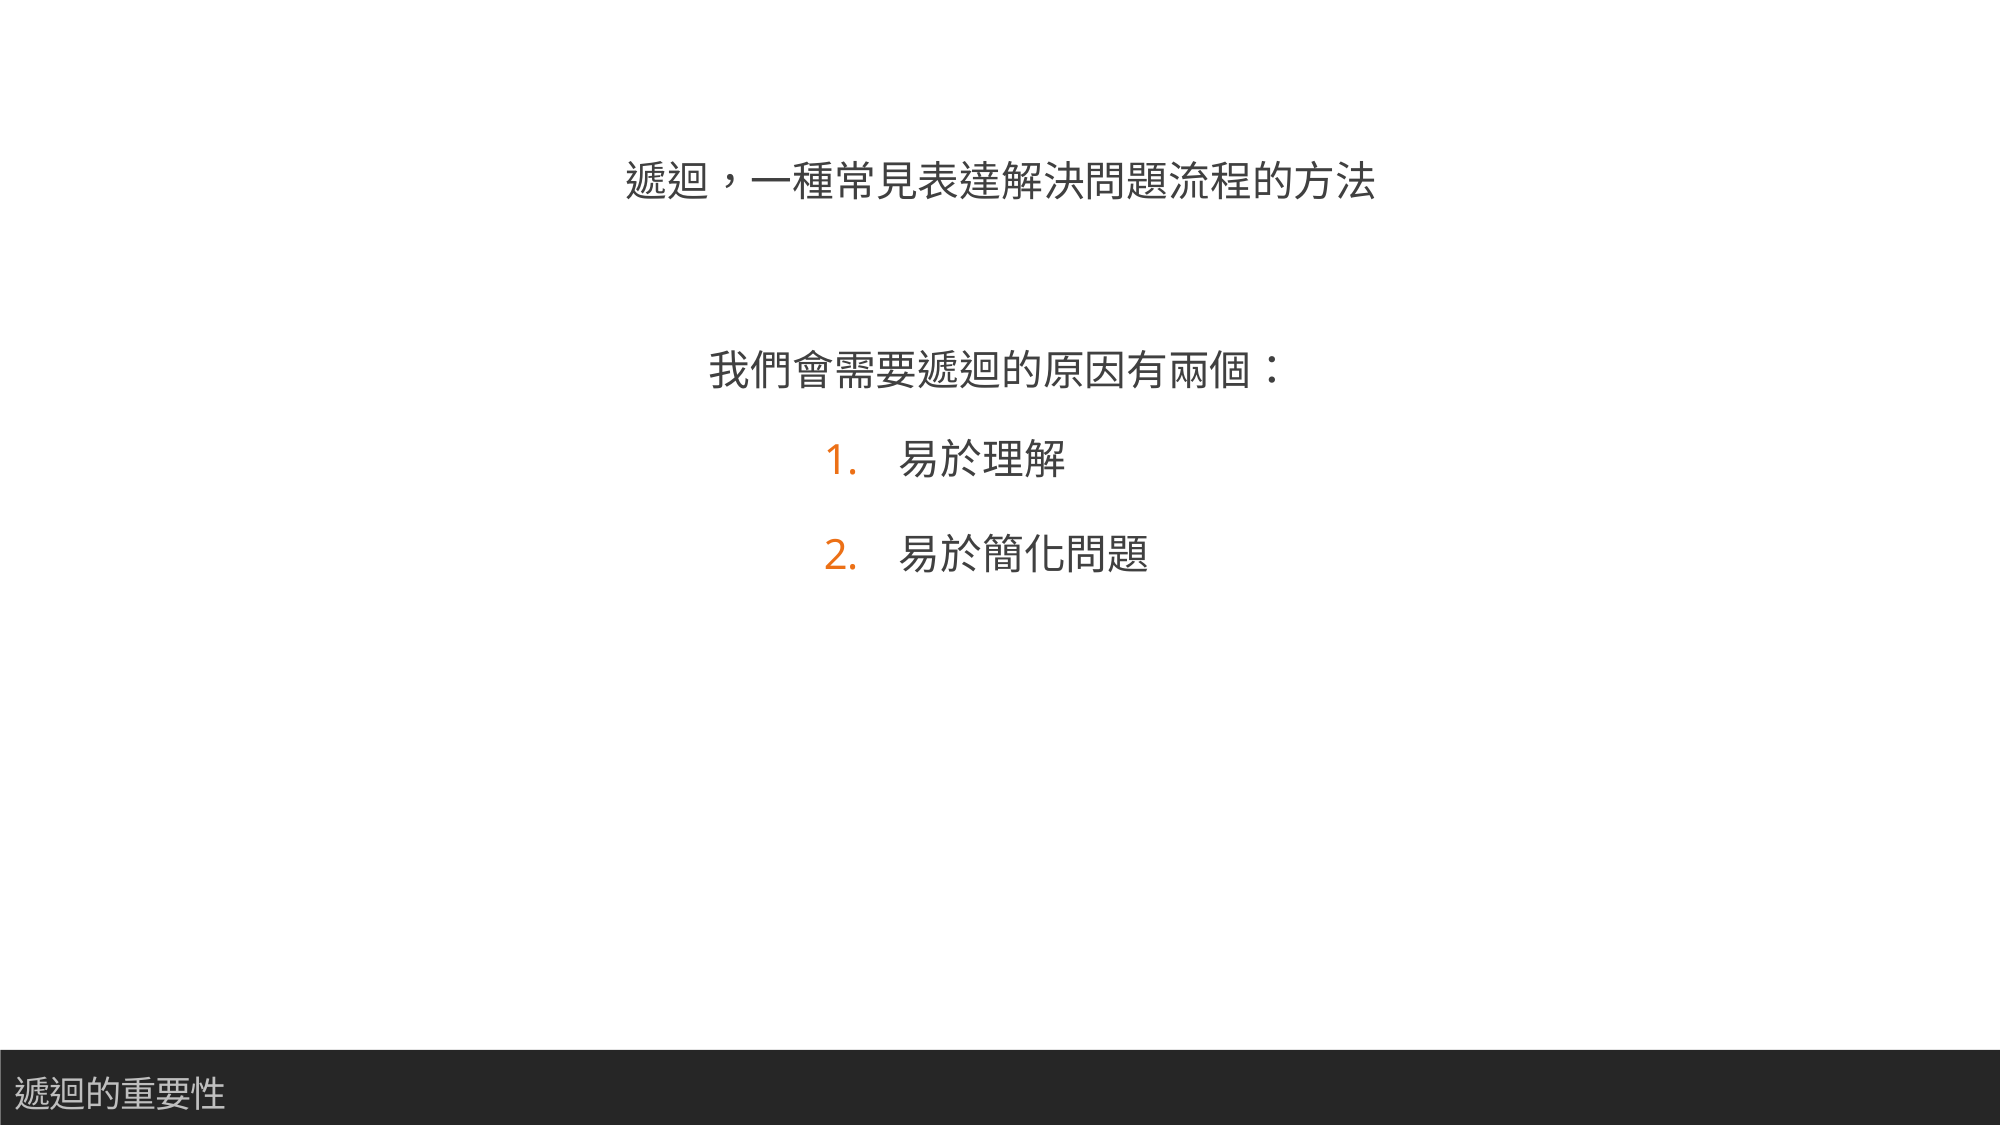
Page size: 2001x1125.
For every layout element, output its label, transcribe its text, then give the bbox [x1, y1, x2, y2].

text_box 遞迴的重要性 [0, 1062, 616, 1125]
text_box 遞迴，一種常見表達解決問題流程的方法 [190, 134, 1798, 313]
text_box 易於理解 易於簡化問題 [794, 412, 1302, 590]
text_box 我們會需要遞迴的原因有兩個： [190, 323, 1798, 502]
